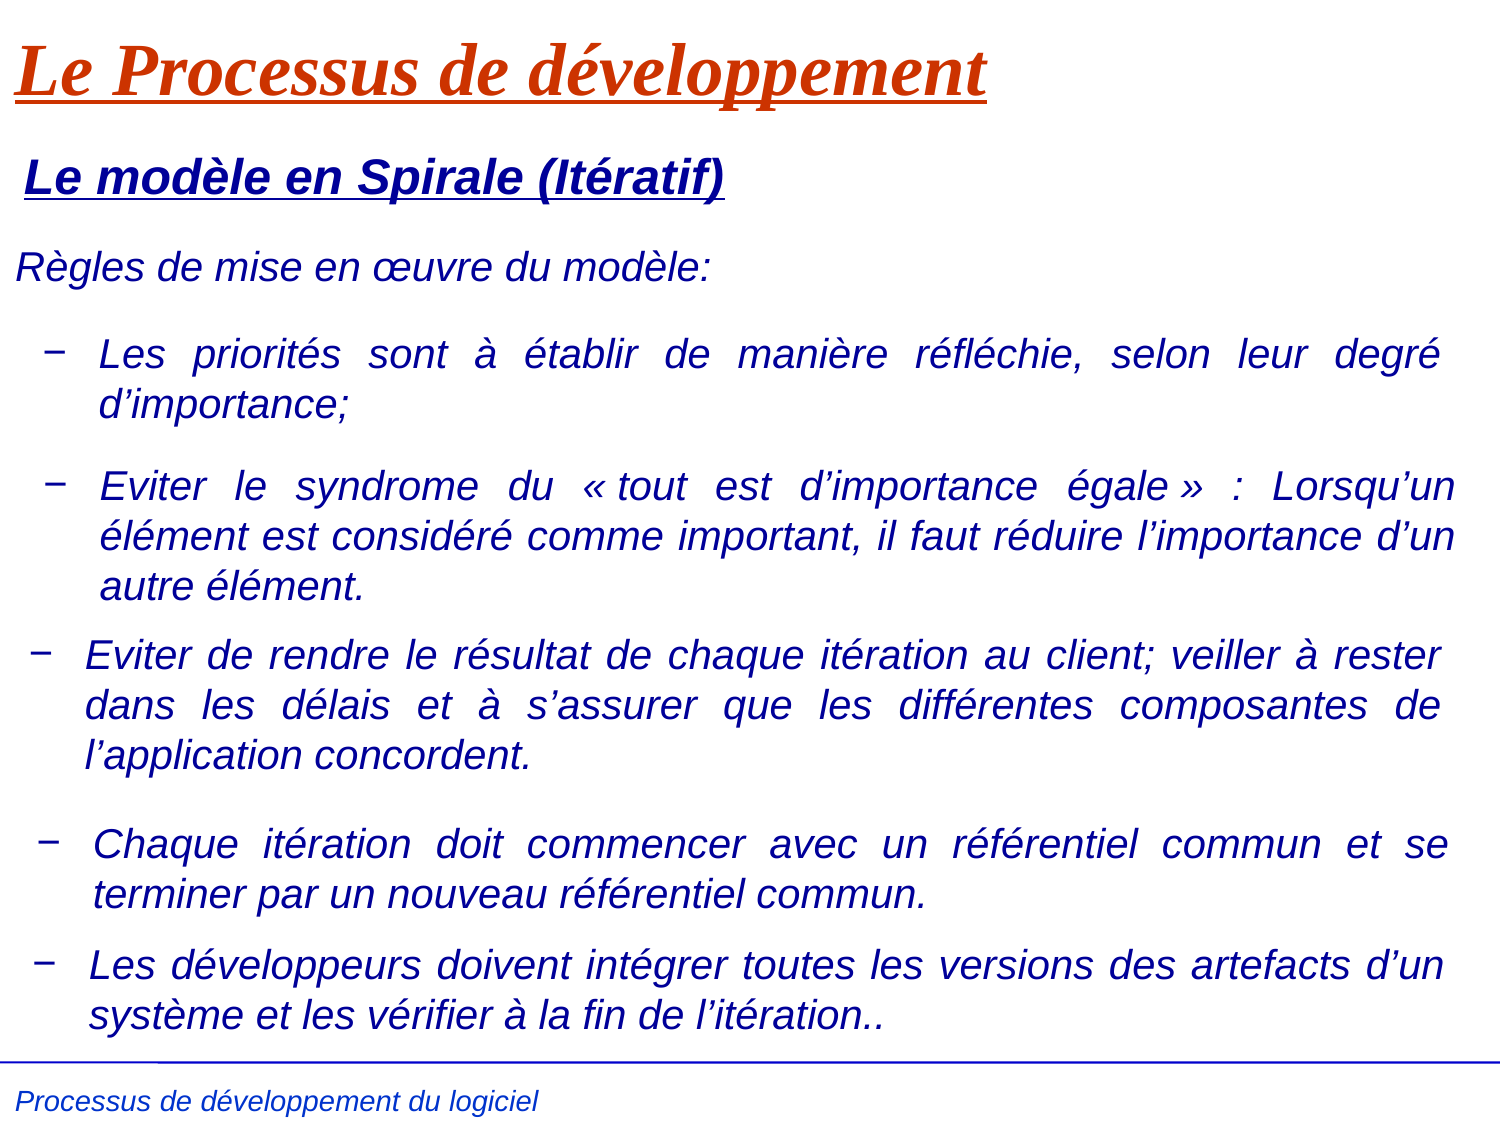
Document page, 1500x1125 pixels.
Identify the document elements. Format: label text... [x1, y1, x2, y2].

text_box Les priorités sont à établir de manière réfléchie, selon leur degré d’importance; [27, 319, 1457, 435]
text_box Les développeurs doivent intégrer toutes les versions des artefacts d’un système et les vérifier à la fin de l’itération.. [17, 930, 1461, 1046]
text_box Eviter le syndrome du « tout est d’importance égale » : Lorsqu’un élément est considéré comme important, il faut réduire l’importance d’un autre élément. [28, 451, 1472, 617]
text_box Eviter de rendre le résultat de chaque itération au client; veiller à rester dans les délais et à s’assurer que les différentes composantes de l’application concordent. [14, 620, 1457, 786]
title Le Processus de développement [0, 18, 1093, 119]
text_box Processus de développement du logiciel L .Kzaz [0, 1075, 1500, 1125]
text_box Règles de mise en œuvre du modèle: [0, 232, 773, 297]
text_box Le modèle en Spirale (Itératif) [9, 137, 838, 226]
text_box Chaque itération doit commencer avec un référentiel commun et se terminer par un nouveau référentiel commun. [21, 809, 1465, 925]
